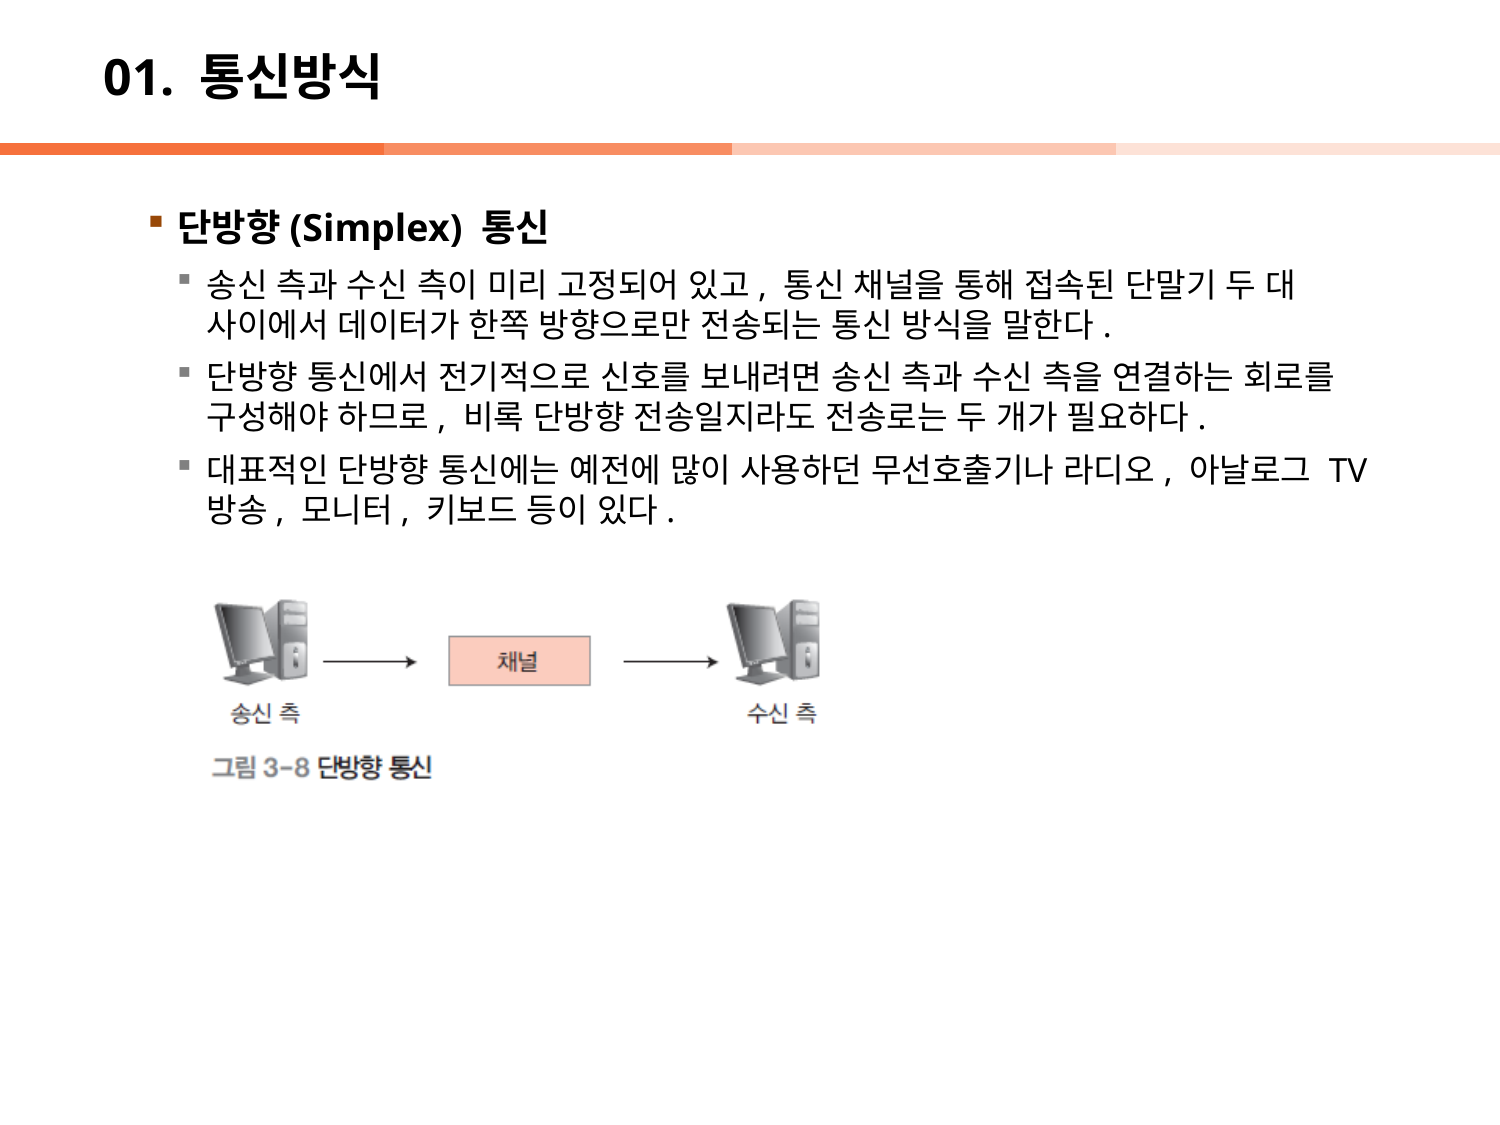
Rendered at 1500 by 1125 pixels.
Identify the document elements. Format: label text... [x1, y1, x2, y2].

picture [206, 592, 840, 793]
title 01. 통신방식 [88, 30, 1330, 121]
list 단방향(Simplex) 통신 송신 측과 수신 측이 미리 고정되어 있고, 통신 채널을 통해 접속된 단말기 두 대 사이에서 데이터가 한쪽 방향으로만 전송되는 통신 방식을 말한다. 단방향 통신에서 전기적으로 신호를 보내려면 송신 측과 수신 측을 연결하는 회로를 구성해야 하므로, 비록 단방향 전송일지라도 전송로는 두 개가 필요하다. 대표적인 단방향 통신에는 예전에 많이 사용하던 무선호출기나 라디오, 아날로그 TV 방송, 모니터, 키보드 등이 있다. [88, 196, 1436, 1083]
